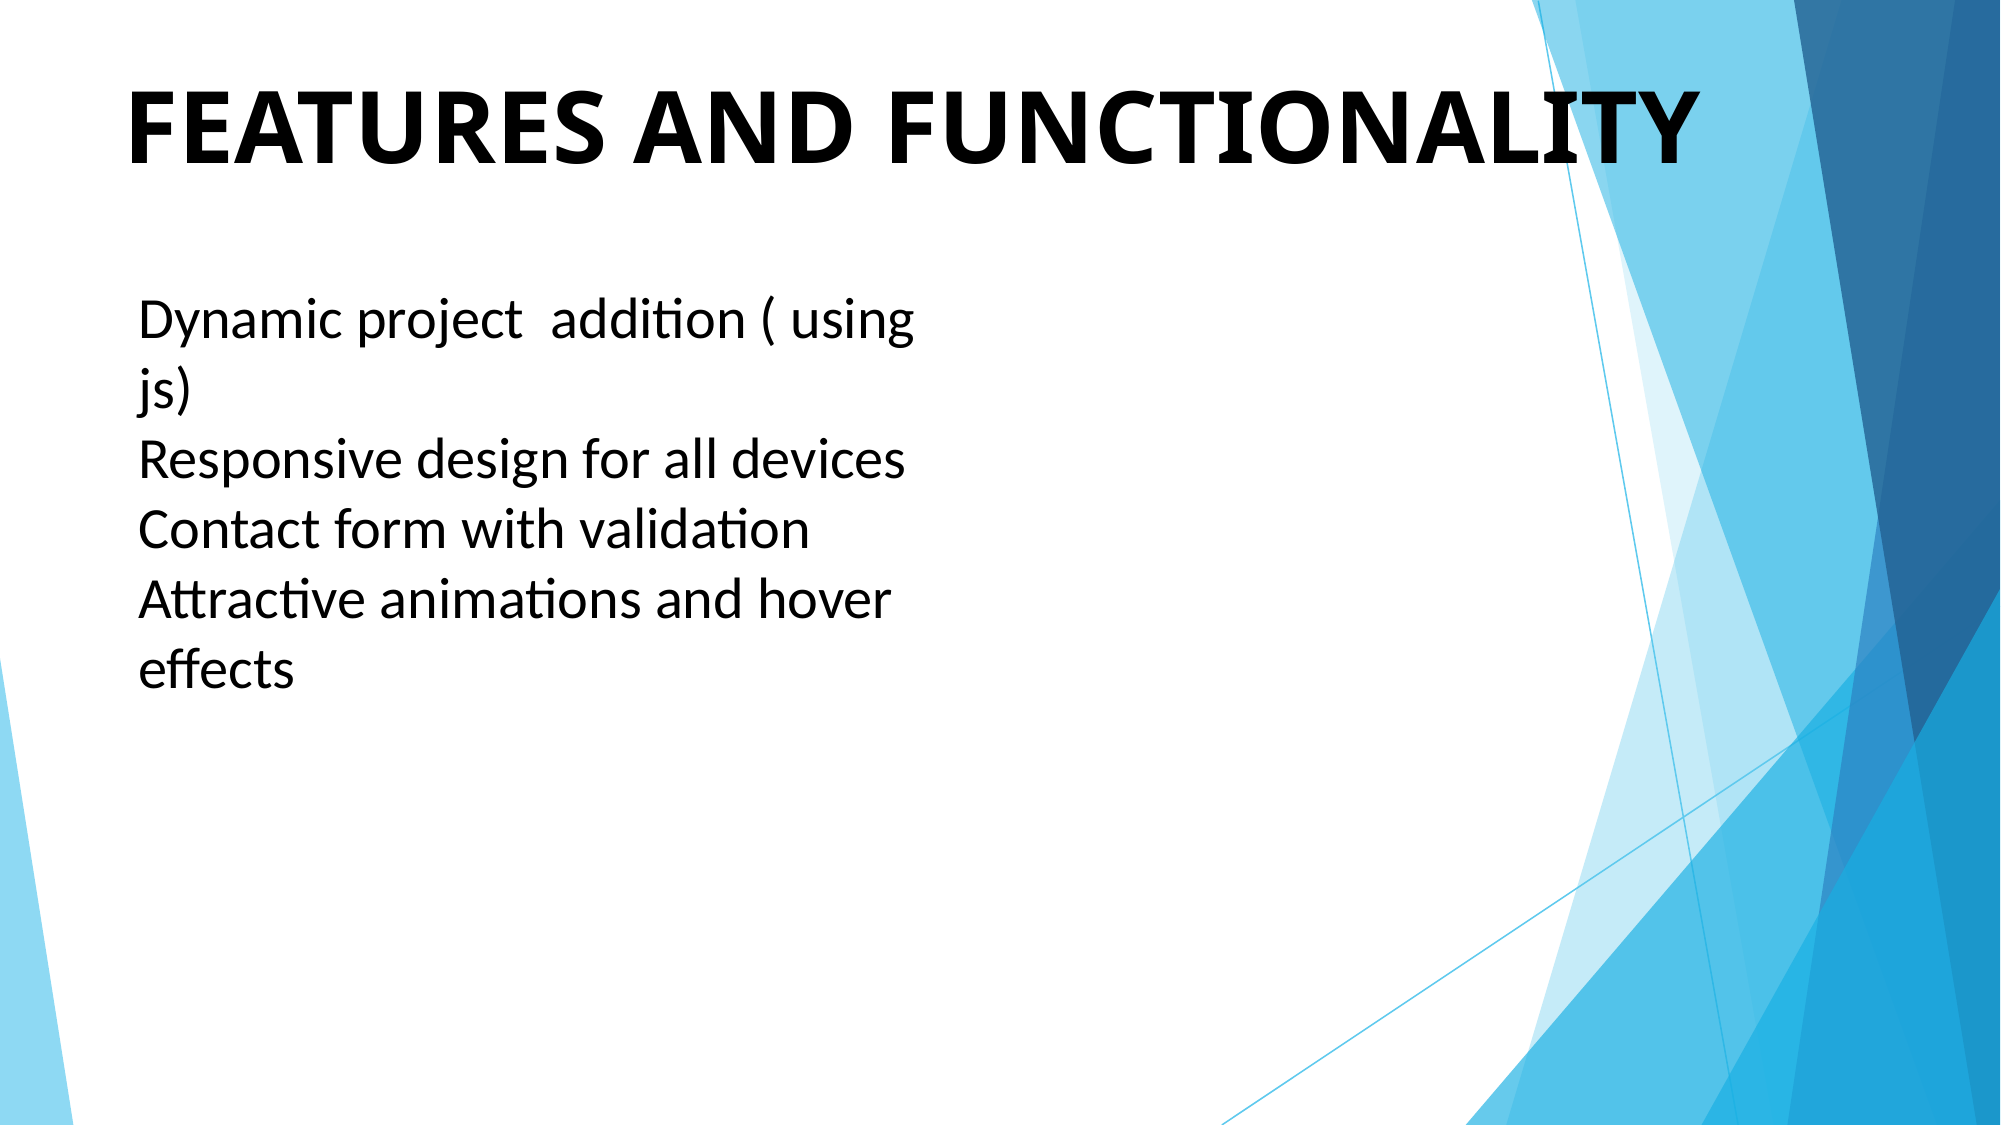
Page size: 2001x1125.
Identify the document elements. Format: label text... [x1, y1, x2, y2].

title FEATURES AND FUNCTIONALITY [123, 63, 1877, 182]
text_box Dynamic project addition ( using js) Responsive design for all devices Contact form with validation Attractive animations and hover effects [123, 272, 999, 708]
